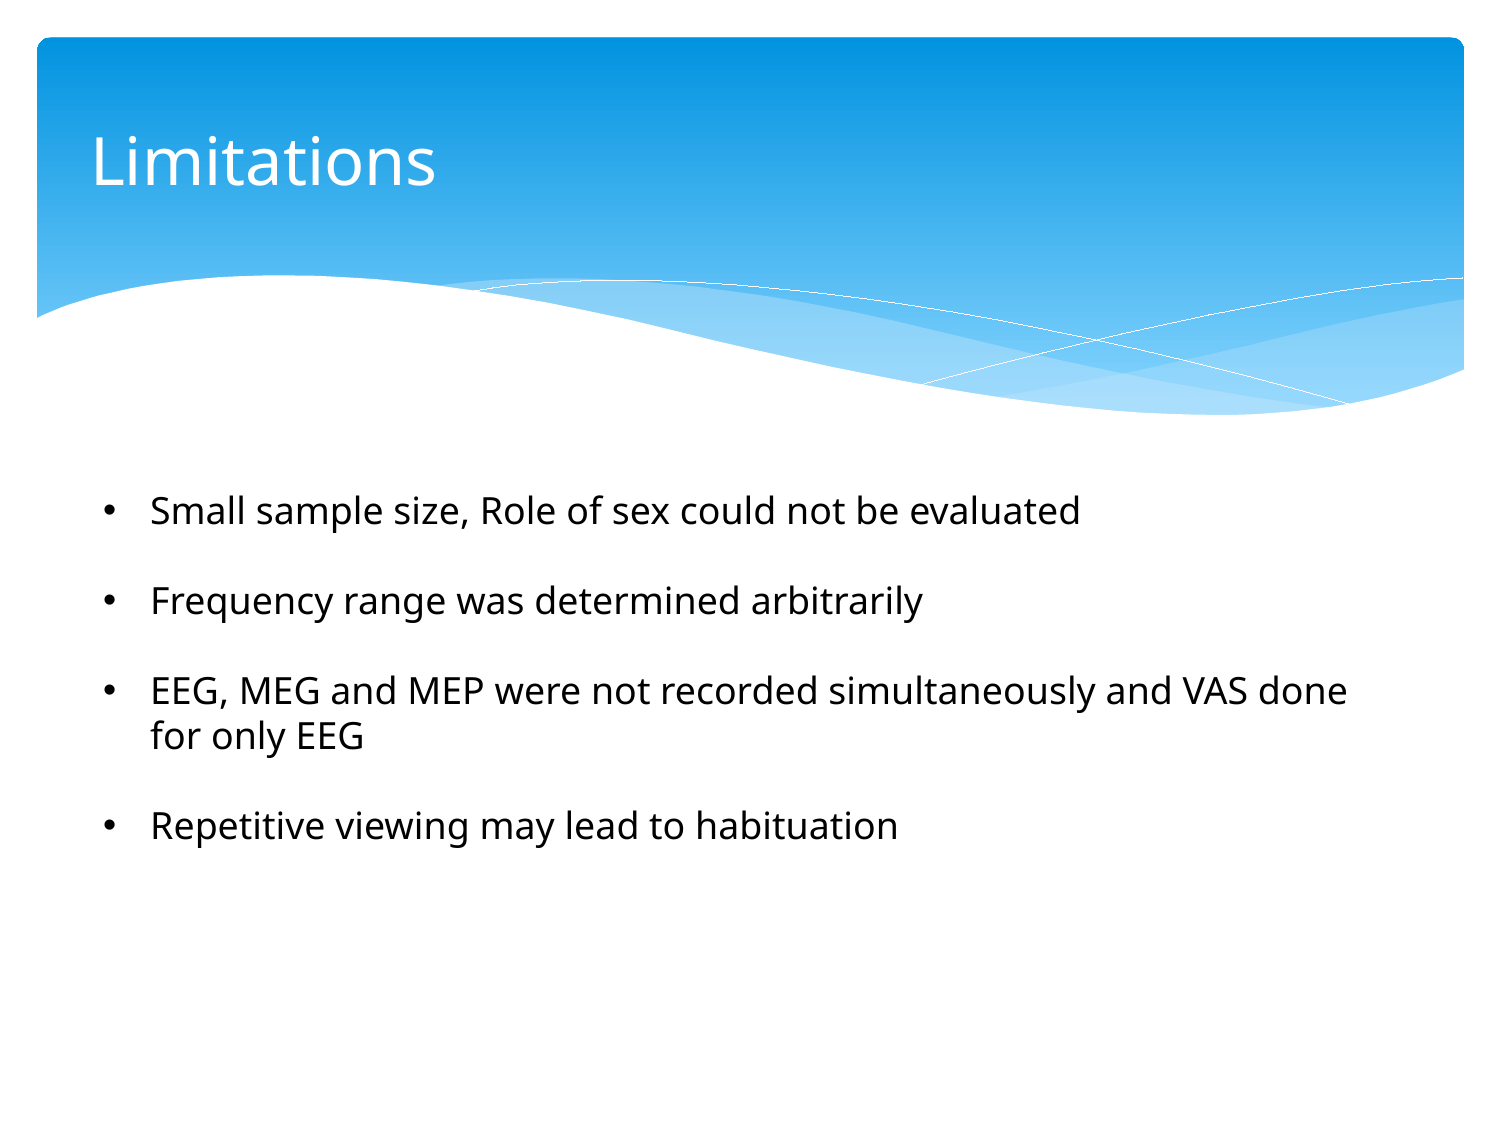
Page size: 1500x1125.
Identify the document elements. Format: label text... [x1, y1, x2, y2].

title Limitations [75, 55, 1425, 261]
text_box Small sample size, Role of sex could not be evaluated Frequency range was determined arbitrarily EEG, MEG and MEP were not recorded simultaneously and VAS done for only EEG Repetitive viewing may lead to habituation [88, 479, 1365, 855]
